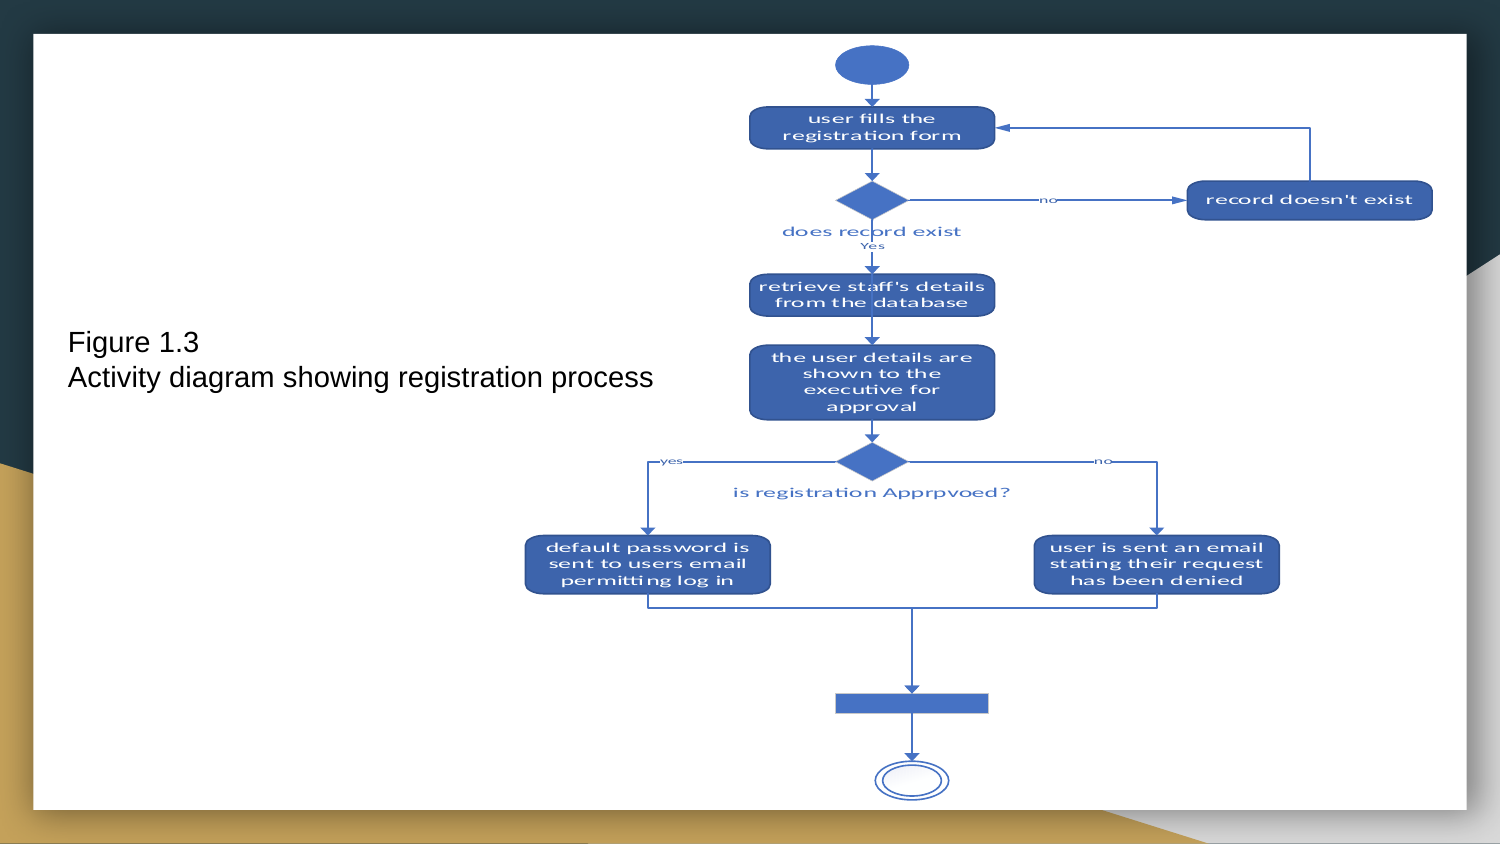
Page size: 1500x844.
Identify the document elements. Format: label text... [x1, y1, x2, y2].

text_box Figure 1.3 Activity diagram showing registration process [53, 315, 515, 436]
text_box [520, 43, 1435, 802]
